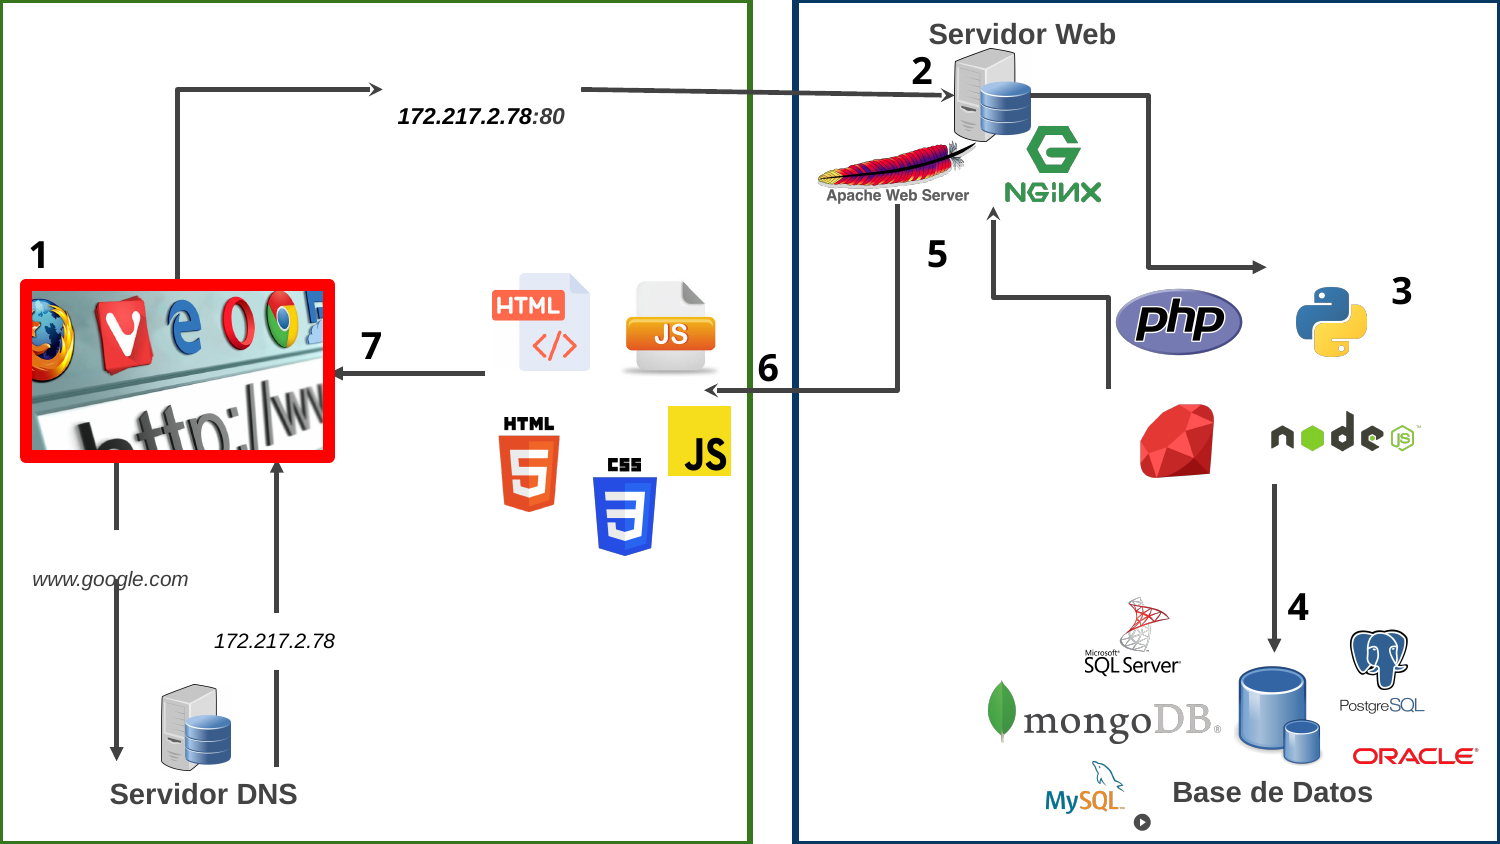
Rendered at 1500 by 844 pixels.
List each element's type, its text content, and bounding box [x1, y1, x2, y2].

picture [1128, 392, 1226, 490]
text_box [180, 85, 380, 292]
picture [1114, 286, 1244, 358]
picture [815, 48, 1103, 213]
picture [1266, 392, 1423, 471]
picture [1346, 731, 1485, 781]
text_box 4 [1279, 567, 1336, 631]
picture [1083, 596, 1182, 677]
text_box www.google.com [17, 530, 216, 580]
text_box 2 [896, 32, 959, 87]
text_box 5 [911, 214, 975, 278]
picture [492, 273, 590, 371]
picture [1296, 286, 1367, 358]
text_box 3 [1376, 252, 1439, 316]
picture [614, 274, 707, 385]
picture [667, 406, 731, 476]
text_box Base de Datos [1157, 758, 1418, 808]
text_box 172.217.2.78 [199, 613, 355, 671]
picture [593, 458, 657, 557]
picture [25, 287, 330, 459]
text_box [959, 239, 1143, 356]
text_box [707, 200, 895, 395]
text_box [581, 89, 955, 96]
picture [1332, 625, 1430, 715]
picture [1234, 652, 1327, 777]
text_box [1030, 95, 1267, 268]
text_box [0, 0, 750, 844]
text_box 172.217.2.78:80 [382, 64, 582, 114]
picture [160, 684, 231, 771]
text_box Servidor DNS [94, 759, 355, 841]
text_box 7 [345, 307, 409, 371]
picture [486, 417, 572, 512]
text_box [795, 0, 1500, 844]
picture [987, 680, 1221, 834]
text_box Servidor Web [771, 0, 1274, 49]
text_box 1 [13, 216, 76, 280]
